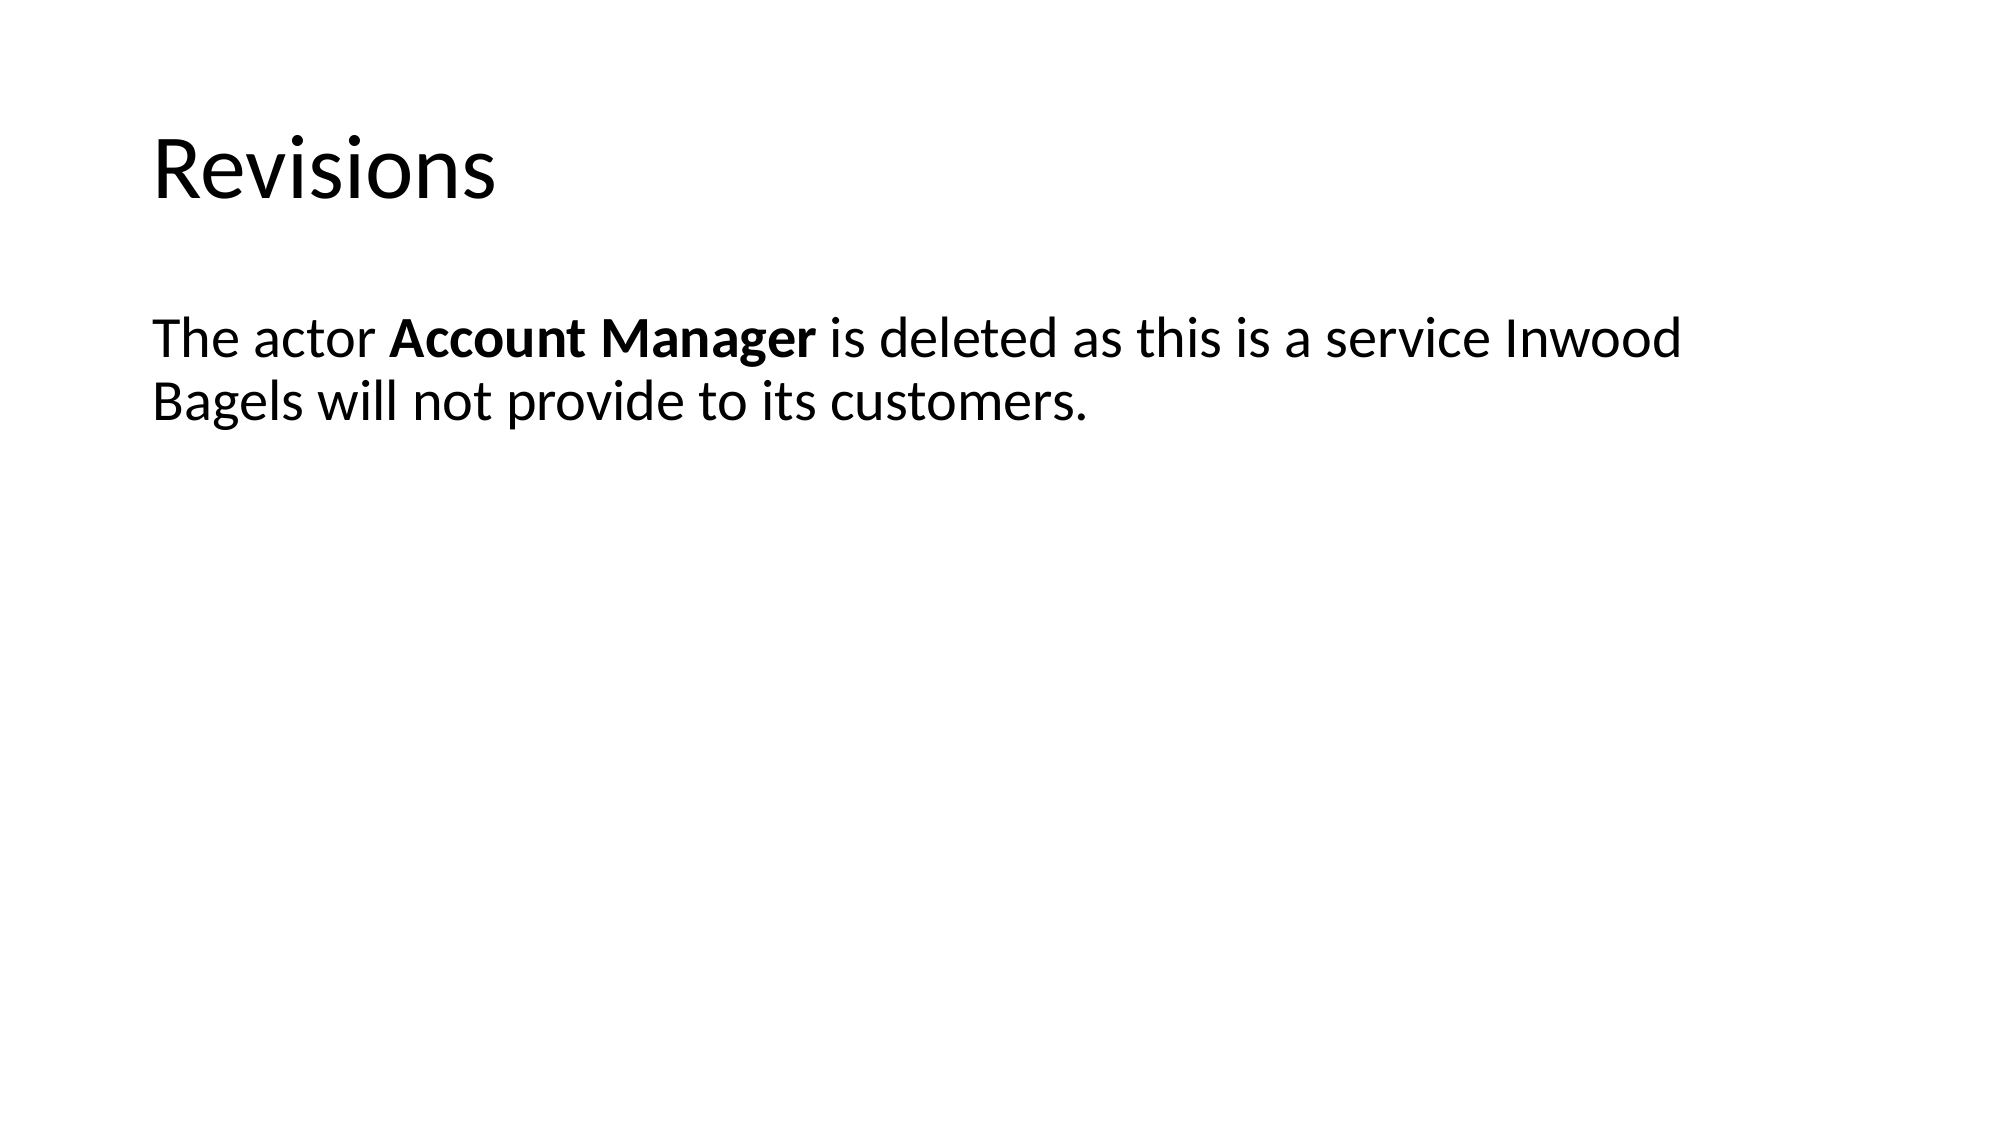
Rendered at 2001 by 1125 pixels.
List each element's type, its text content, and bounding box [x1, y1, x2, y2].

list The actor Account Manager is deleted as this is a service Inwood Bagels will not provide to its customers. [137, 299, 1863, 1014]
title Revisions [137, 59, 1863, 278]
